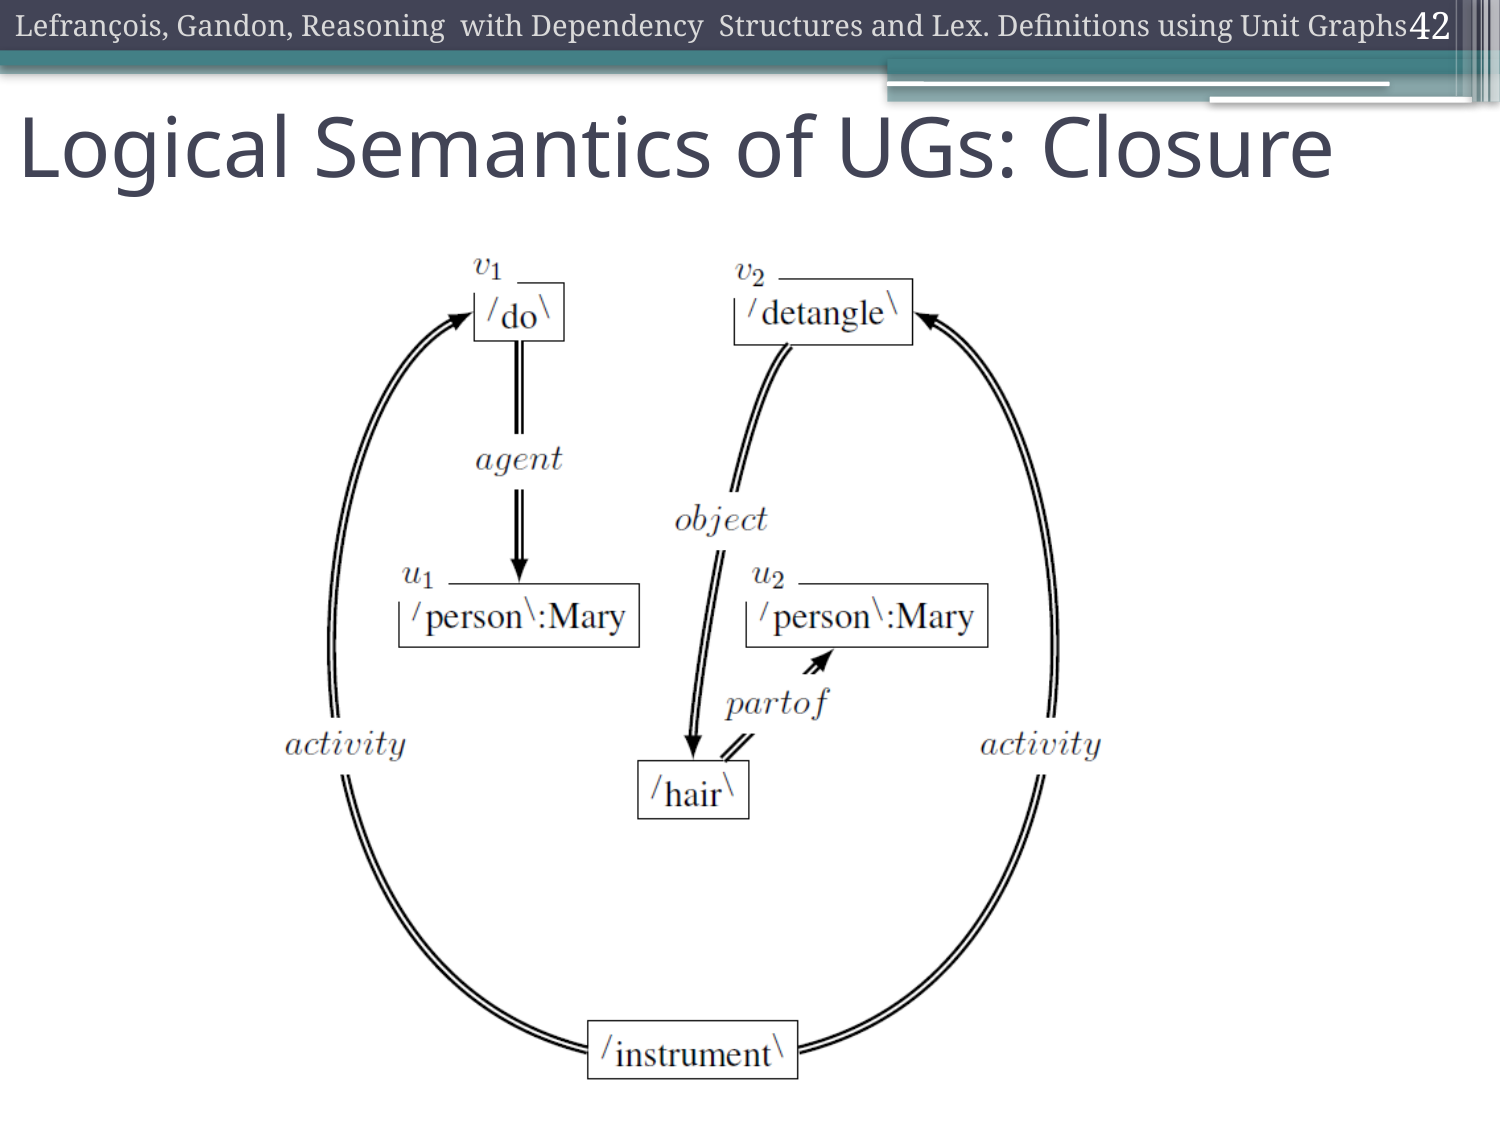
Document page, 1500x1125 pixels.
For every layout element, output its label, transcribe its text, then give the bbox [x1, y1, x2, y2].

text_box Logical Semantics of UGs: Closure [2, 56, 1500, 232]
picture [277, 255, 1155, 1102]
slide_number 42 [1341, 50, 1466, 56]
text_box Lefrançois, Gandon, Reasoning with Dependency Structures and Lex. Definitions using Unit Graphs [0, 0, 1500, 50]
